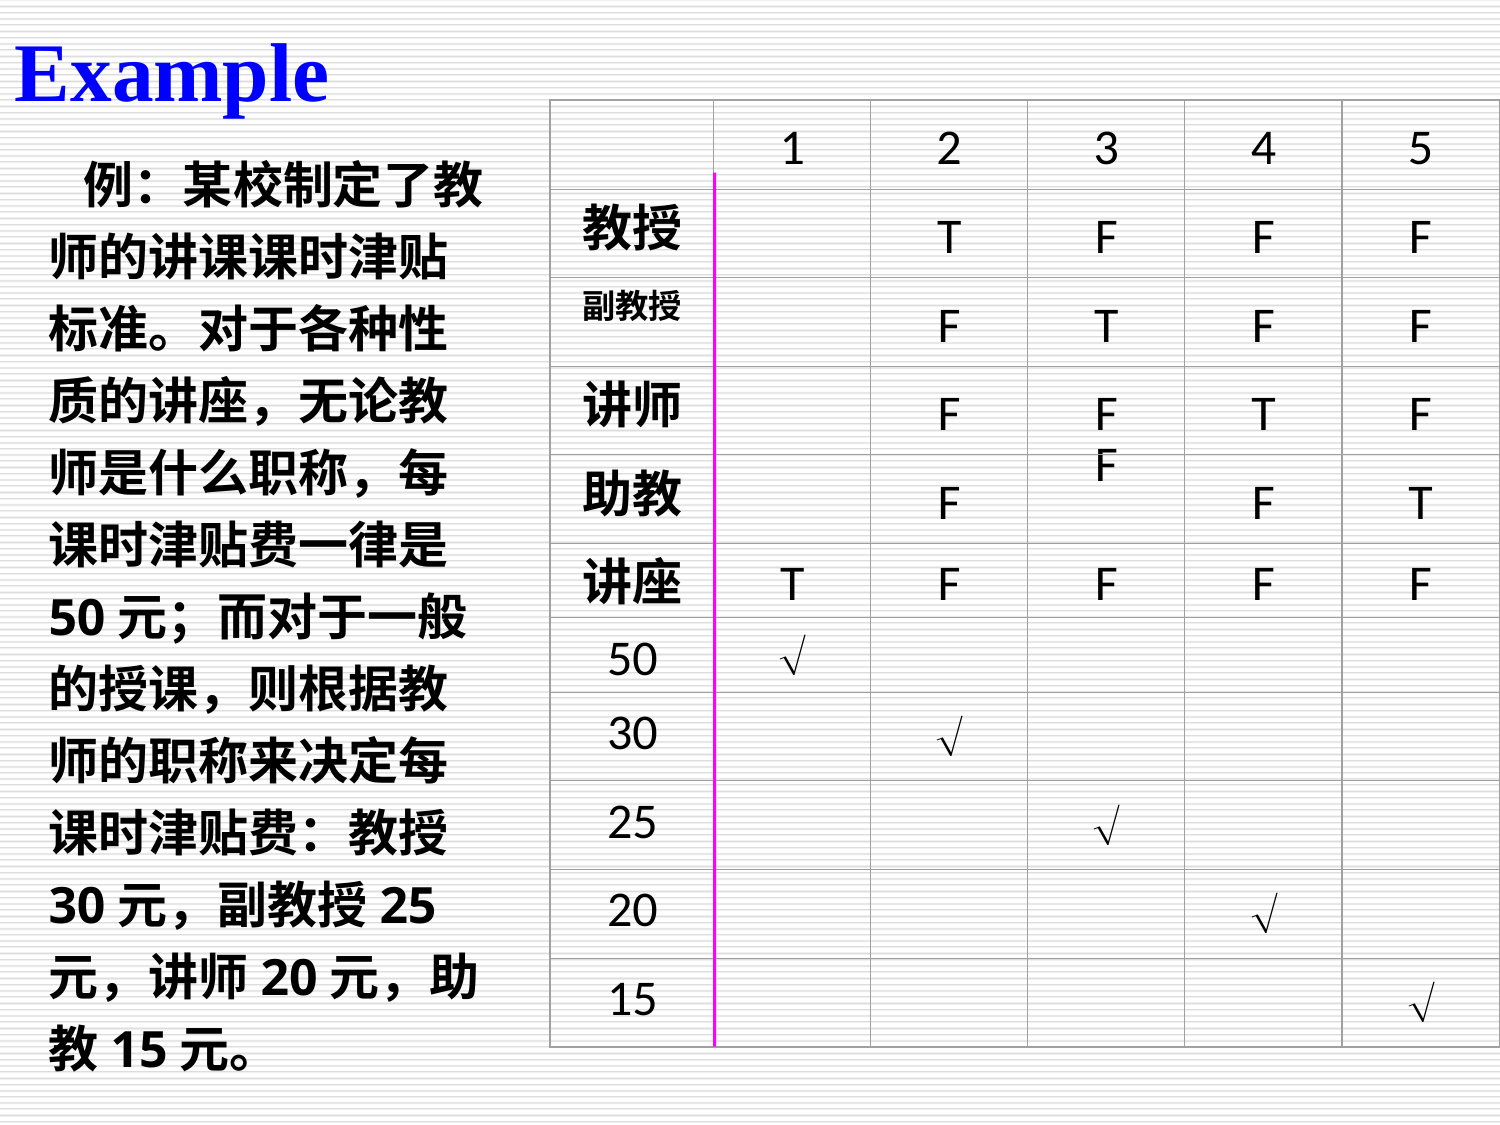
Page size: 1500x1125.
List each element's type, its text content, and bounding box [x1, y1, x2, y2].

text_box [549, 99, 1500, 1048]
text_box 例：某校制定了教师的讲课课时津贴标准。对于各种性质的讲座，无论教师是什么职称，每课时津贴费一律是50元；而对于一般的授课，则根据教师的职称来决定每课时津贴费：教授30元，副教授25元，讲师20元，助教15元。 [33, 134, 509, 1085]
picture [0, 0, 1500, 1125]
text_box Example [0, 0, 431, 125]
